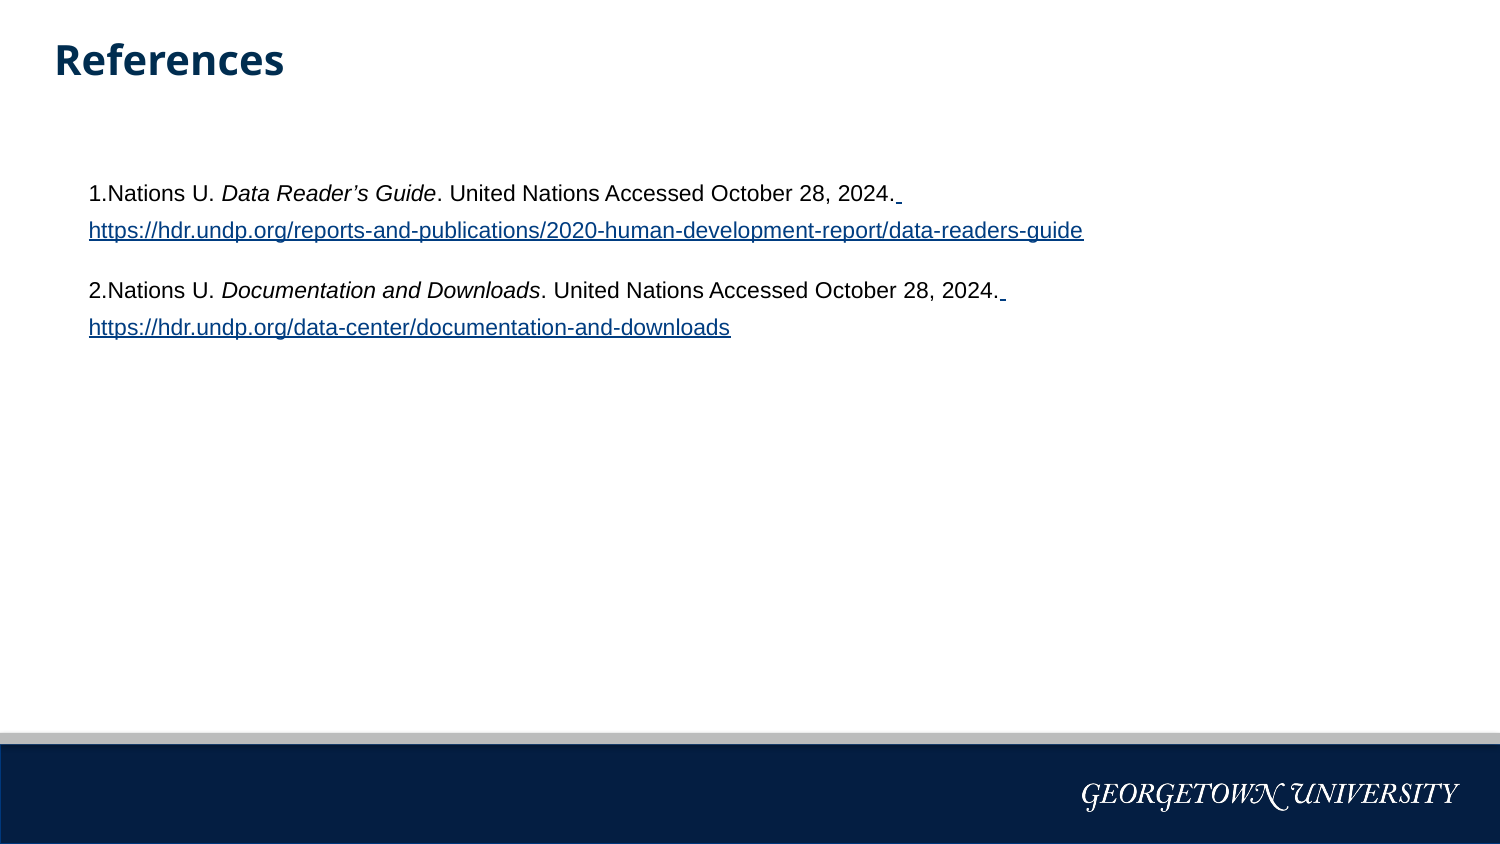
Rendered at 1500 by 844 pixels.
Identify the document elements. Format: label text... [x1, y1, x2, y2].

text_box References [42, 27, 1393, 125]
picture [1082, 783, 1460, 812]
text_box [64, 89, 1359, 408]
